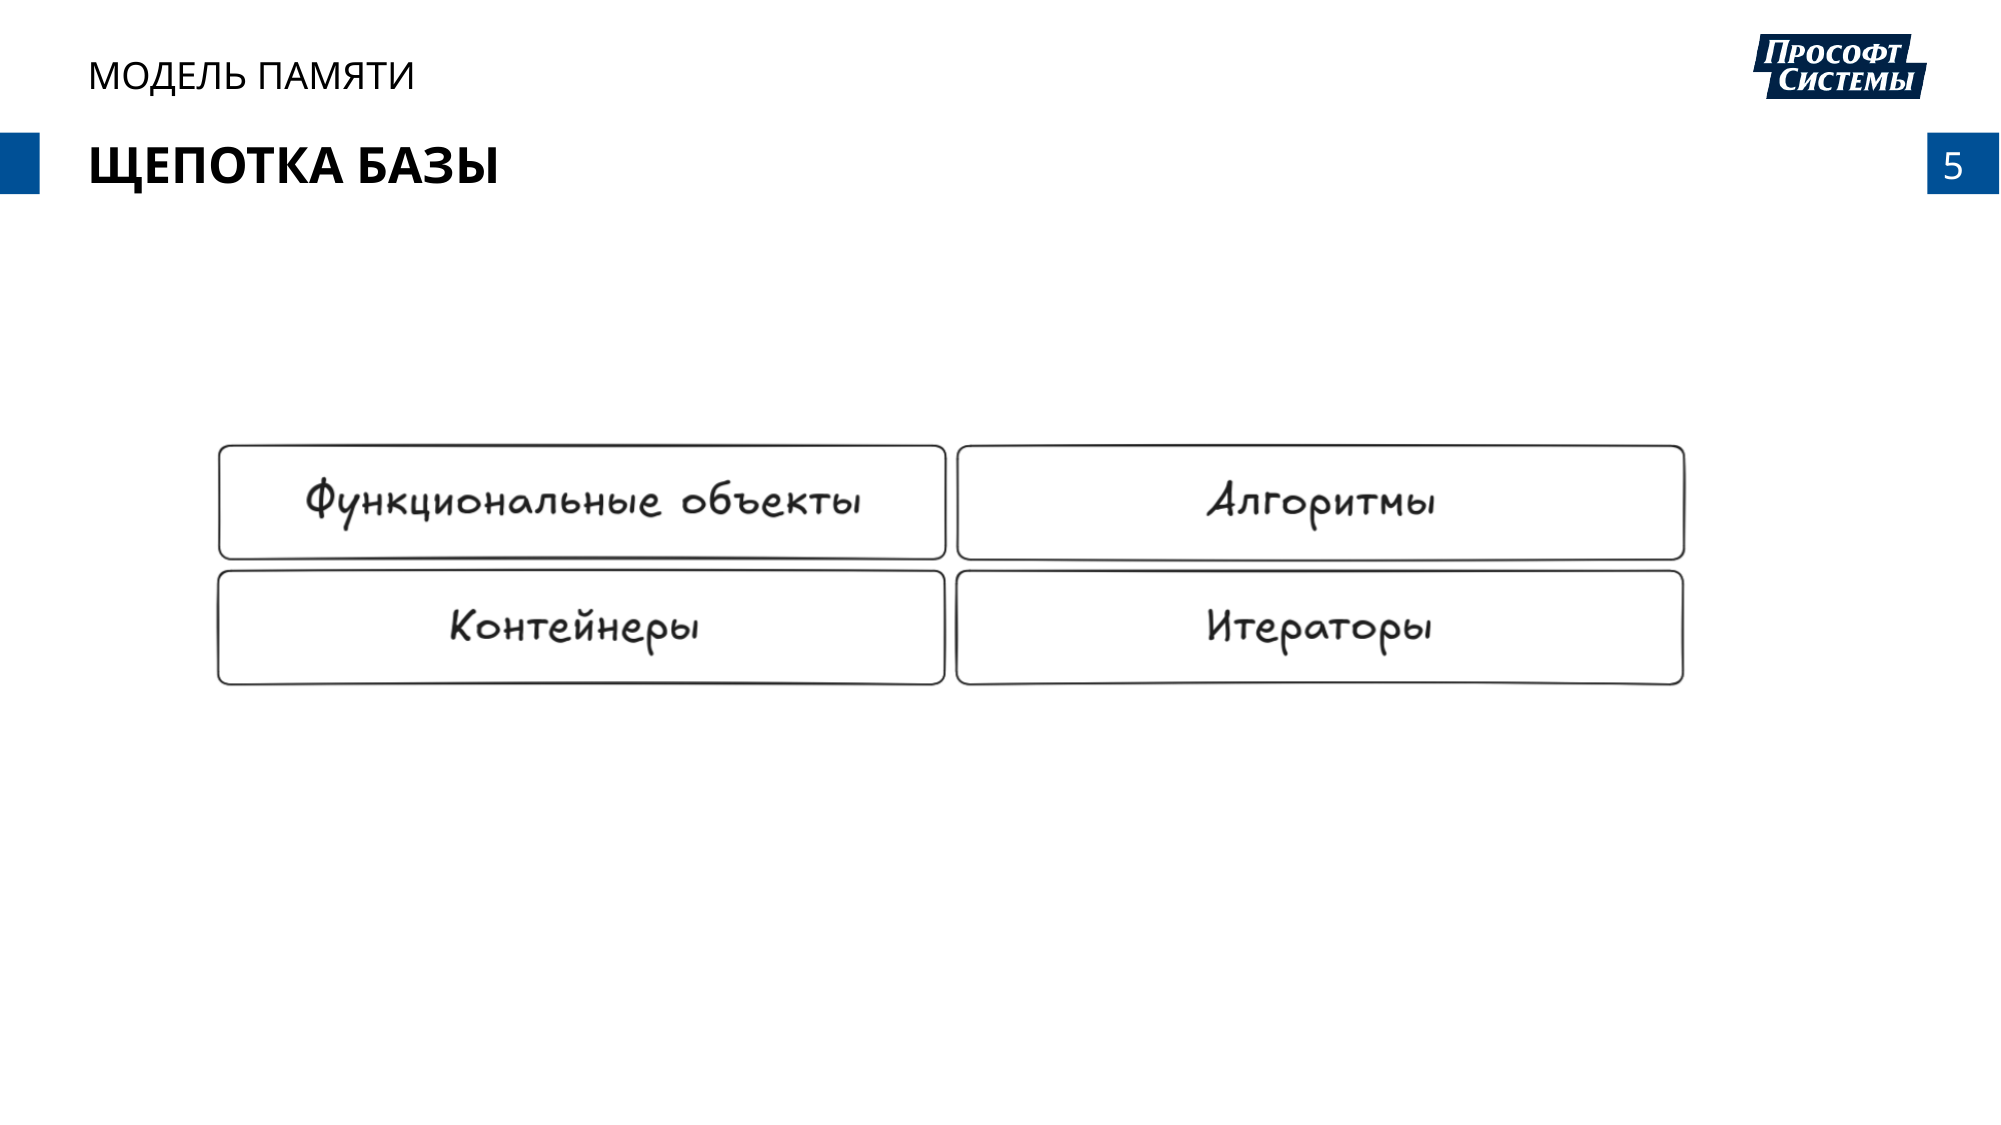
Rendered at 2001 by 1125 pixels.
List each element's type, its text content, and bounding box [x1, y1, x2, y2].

list Щепотка базы [72, 132, 1708, 195]
picture [1753, 34, 1927, 99]
list МОДЕЛЬ ПАМЯТИ [72, 49, 1708, 101]
picture [187, 412, 1738, 737]
